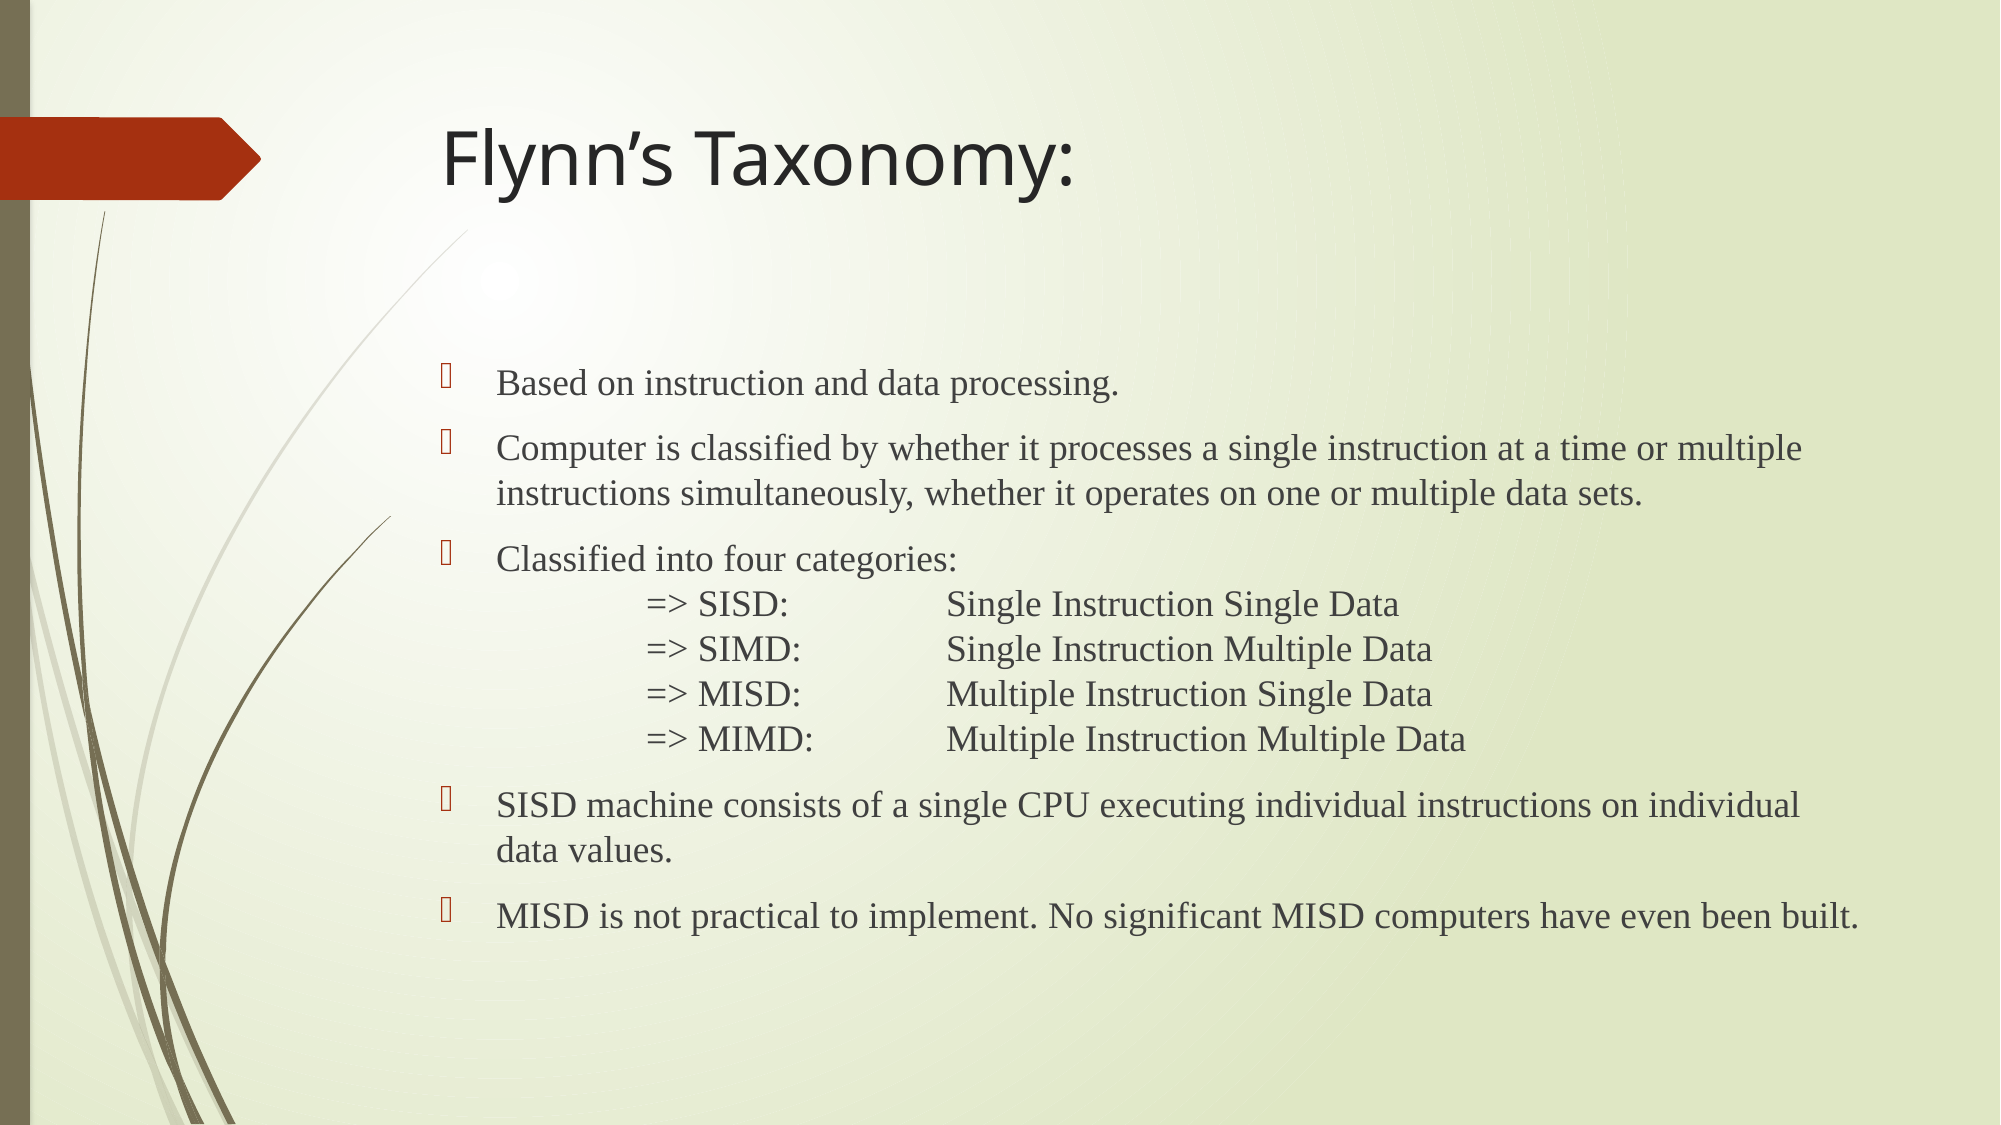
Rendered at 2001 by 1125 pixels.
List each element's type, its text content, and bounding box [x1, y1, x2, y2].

title Flynn’s Taxonomy: [425, 102, 1888, 313]
list Based on instruction and data processing. Computer is classified by whether it processes a single instruction at a time or multiple instructions simultaneously, whether it operates on one or multiple data sets. Classified into four categories: => SISD: Single Instruction Single Data => SIMD: Single Instruction Multiple Data => MISD: Multiple Instruction Single Data => MIMD: Multiple Instruction Multiple Data SISD machine consists of a single CPU executing individual instructions on individual data values. MISD is not practical to implement. No significant MISD computers have even been built. [424, 350, 1888, 970]
